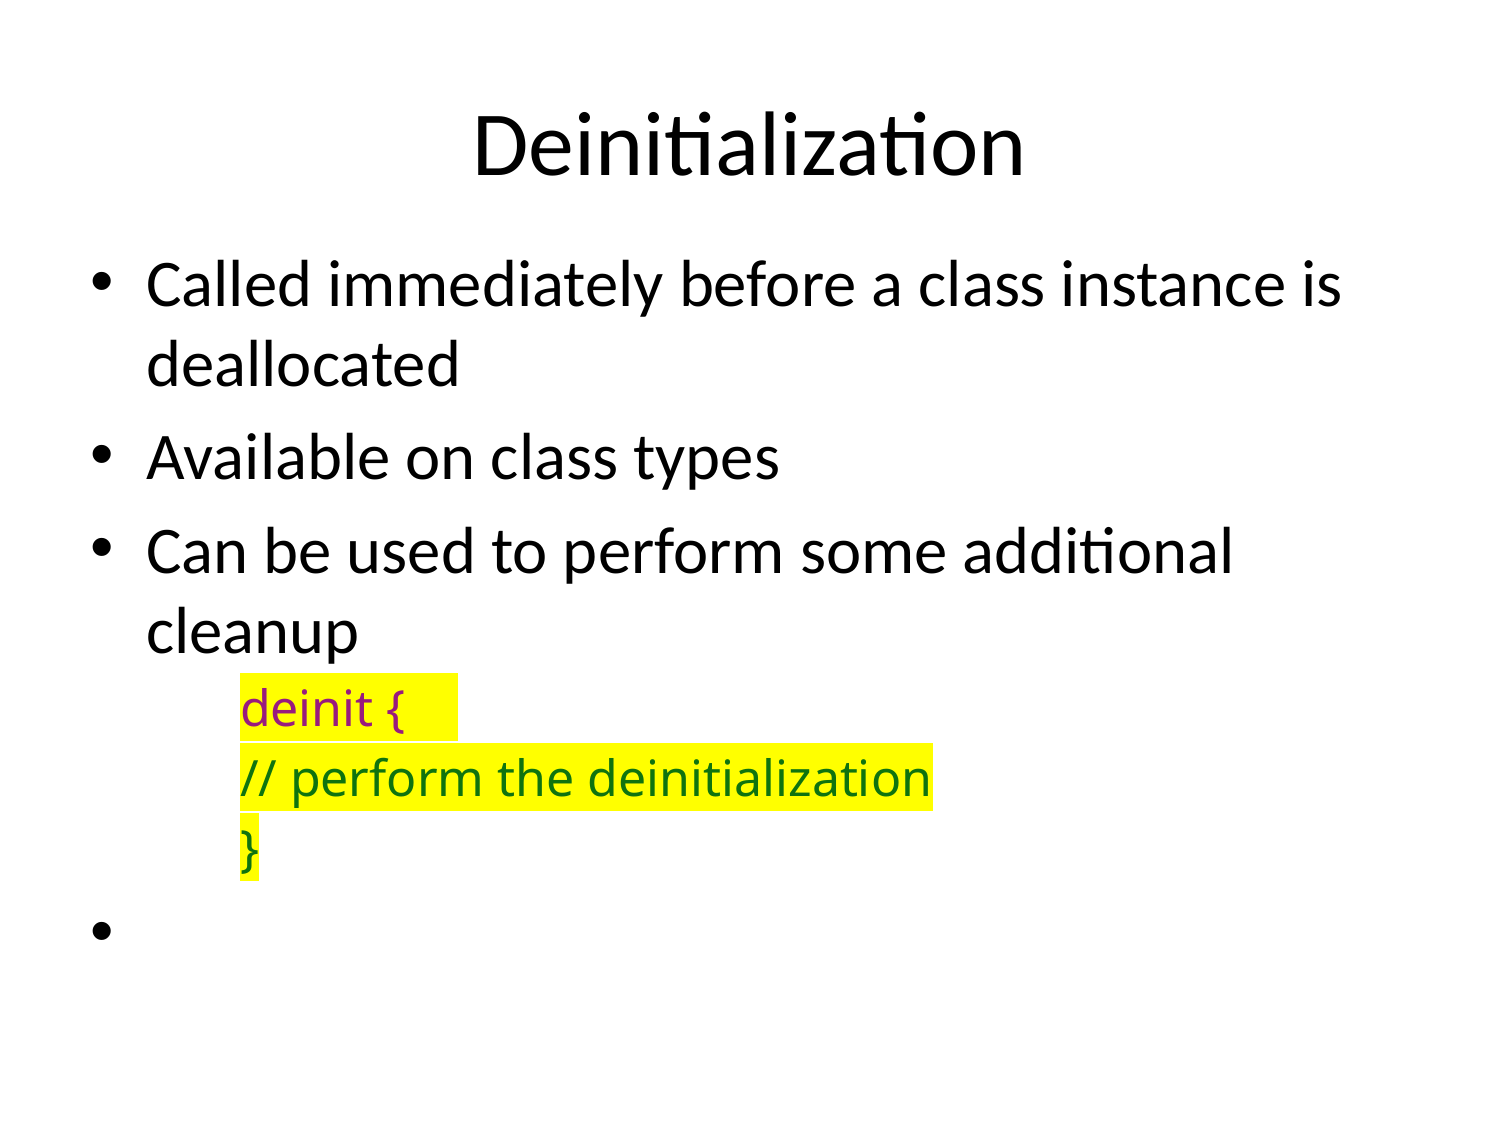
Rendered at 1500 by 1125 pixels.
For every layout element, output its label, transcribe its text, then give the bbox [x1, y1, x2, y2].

list Called immediately before a class instance is deallocated Available on class types Can be used to perform some additional cleanup deinit { // perform the deinitialization } [75, 232, 1425, 1005]
title Deinitialization [75, 45, 1425, 232]
